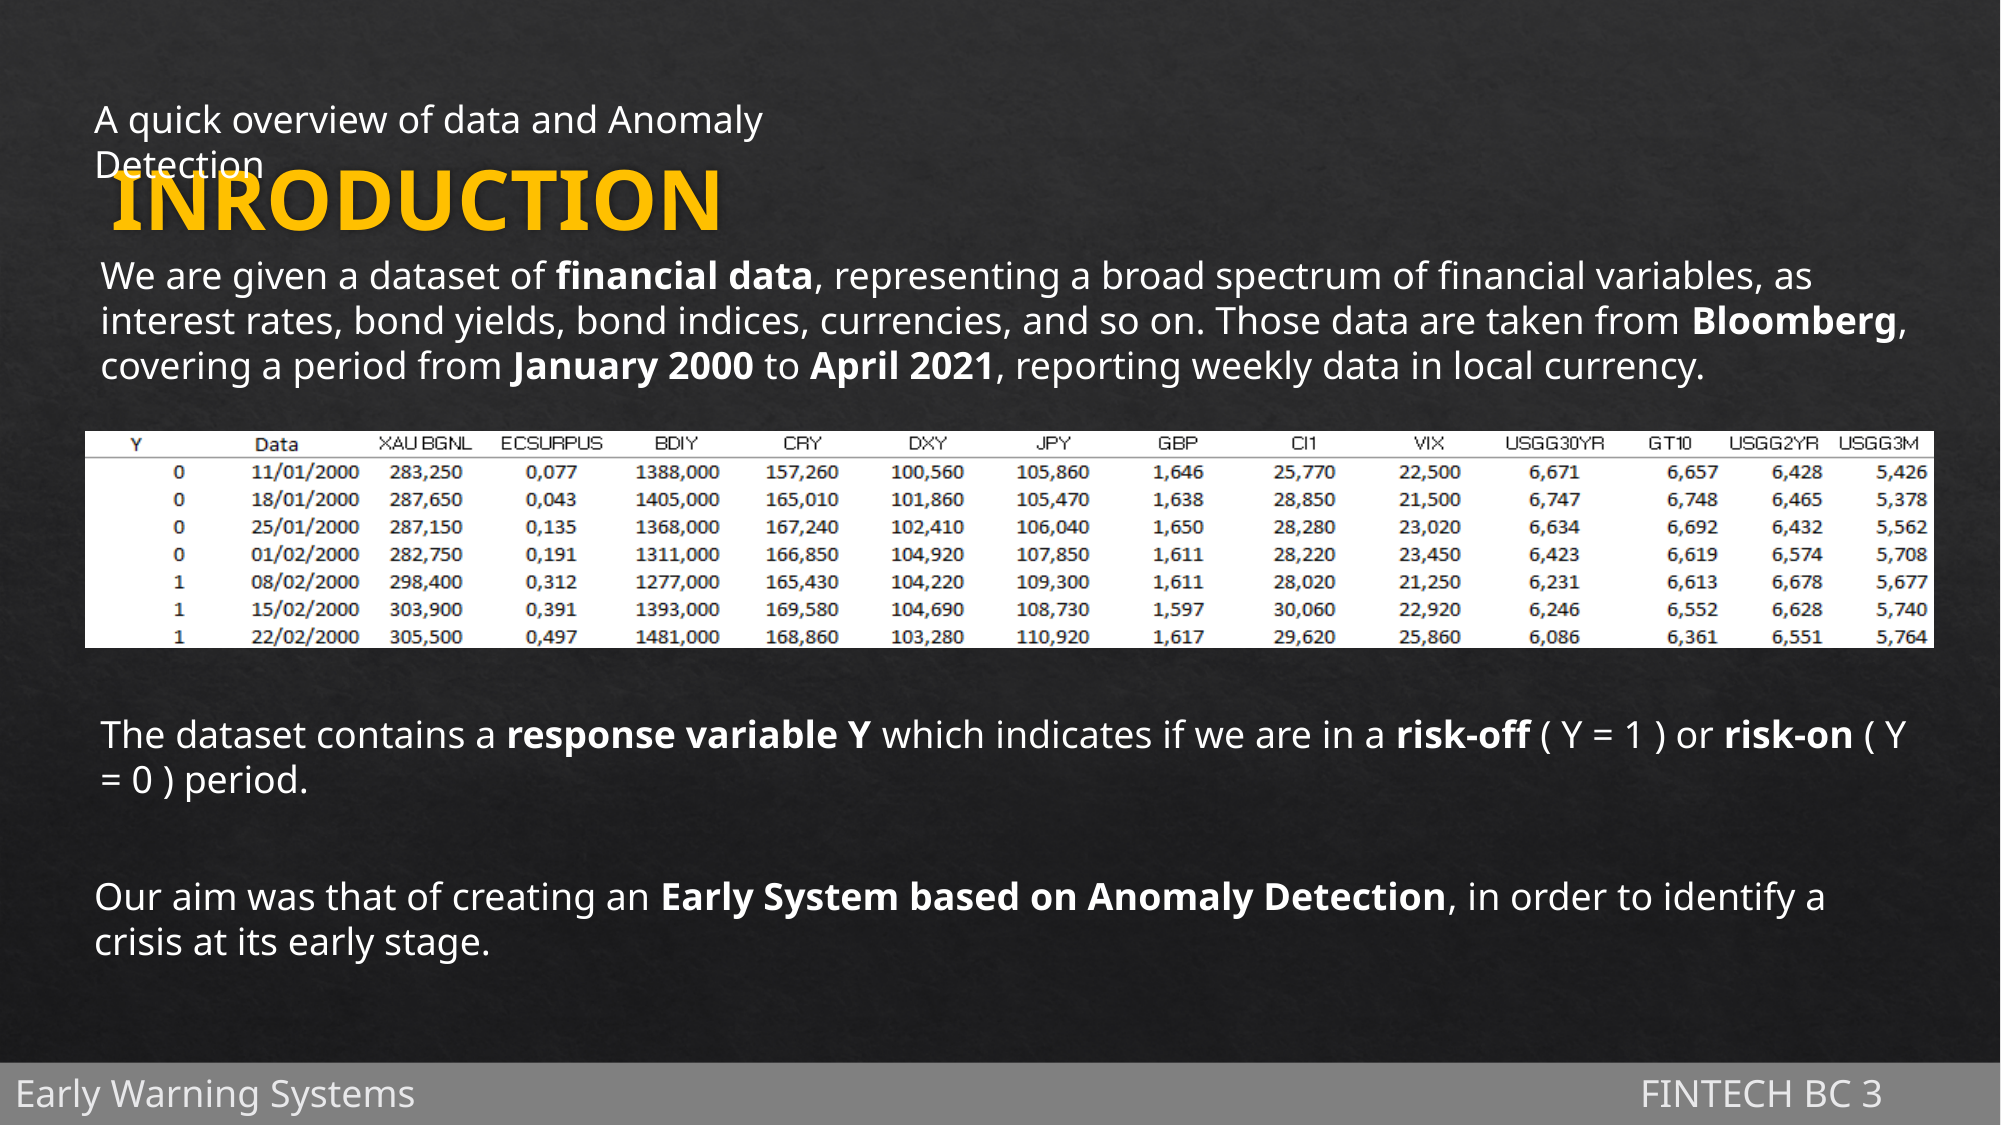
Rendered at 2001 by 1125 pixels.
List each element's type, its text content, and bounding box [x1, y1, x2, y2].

text_box Early Warning Systems FINTECH BC 3 [0, 1062, 2000, 1125]
text_box Our aim was that of creating an Early System based on Anomaly Detection, in order to identify a crisis at its early stage. [79, 866, 1928, 971]
text_box A quick overview of data and Anomaly Detection [79, 88, 935, 194]
text_box The dataset contains a response variable Y which indicates if we are in a risk-off ( Y = 1 ) or risk-on ( Y = 0 ) period. [85, 703, 1934, 809]
picture [85, 431, 1935, 648]
title INRODUCTION [0, 117, 1268, 277]
text_box We are given a dataset of financial data, representing a broad spectrum of financial variables, as interest rates, bond yields, bond indices, currencies, and so on. Those data are taken from Bloomberg, covering a period from January 2000 to April 2021, reporting weekly data in local currency. [85, 244, 1934, 395]
